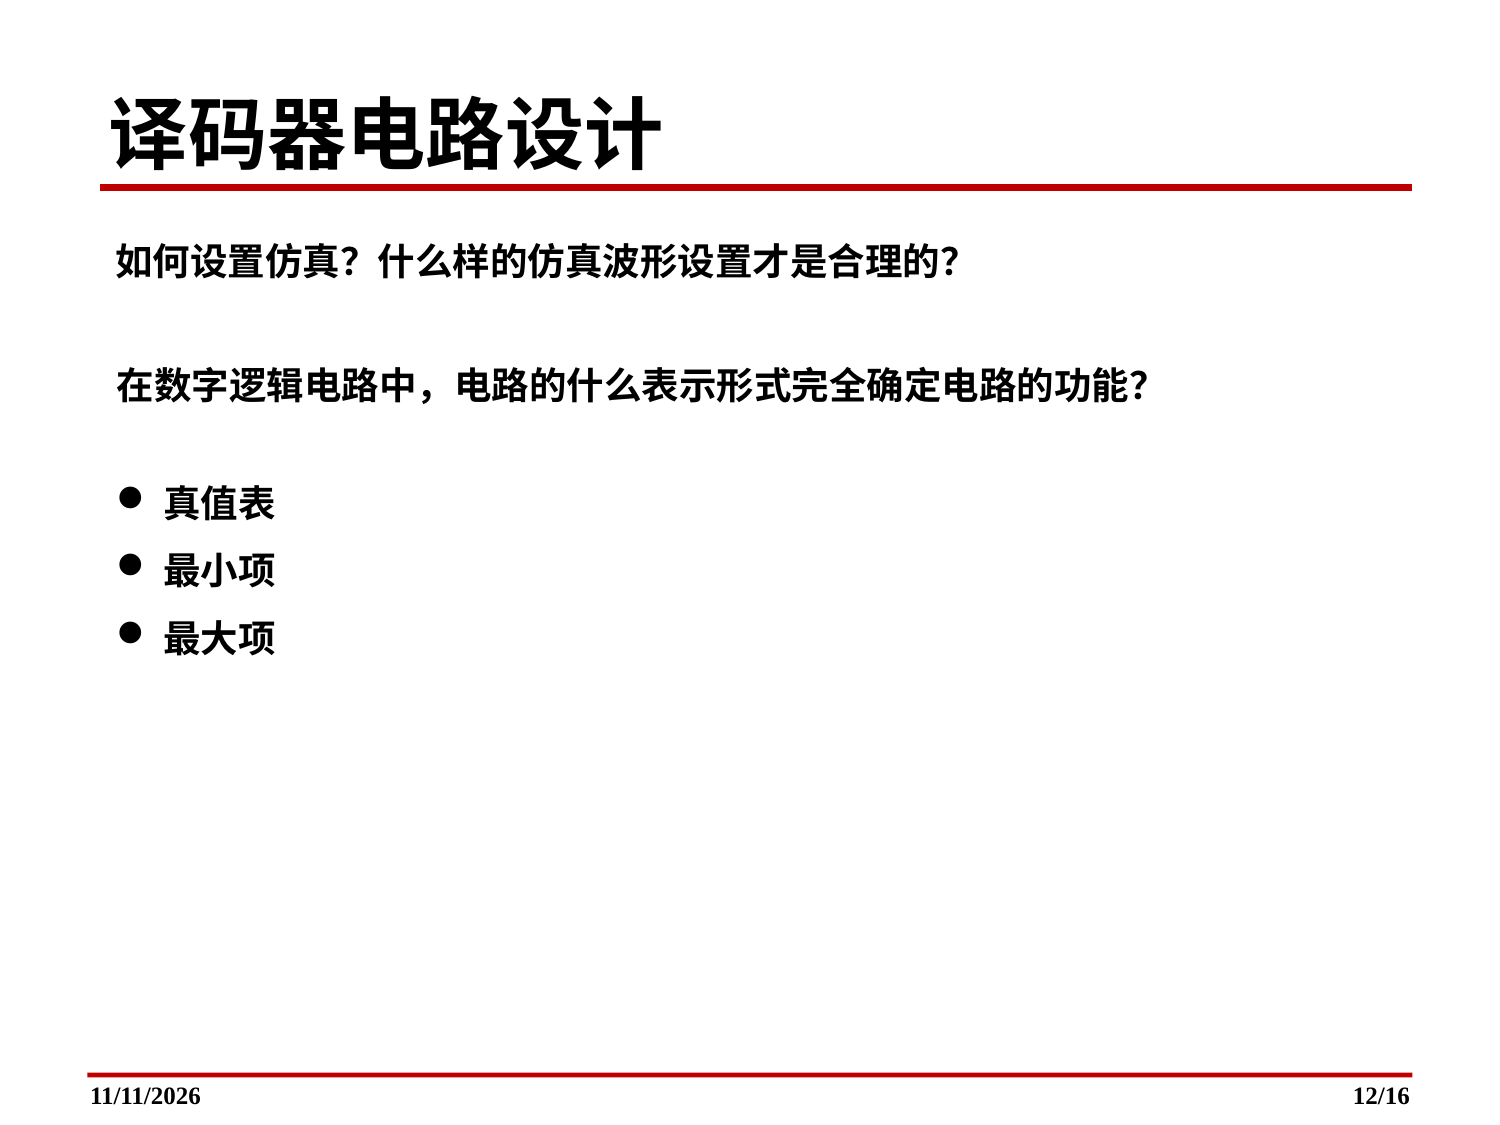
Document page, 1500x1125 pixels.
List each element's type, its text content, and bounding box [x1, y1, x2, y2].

text_box 真值表 最小项 最大项 [101, 450, 291, 668]
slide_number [75, 1065, 425, 1125]
text_box 译码器电路设计 [94, 49, 1407, 187]
text_box 如何设置仿真？什么样的仿真波形设置才是合理的？ [100, 230, 993, 291]
slide_number 12/16 [1074, 1065, 1425, 1125]
text_box 在数字逻辑电路中，电路的什么表示形式完全确定电路的功能？ [101, 354, 1182, 415]
